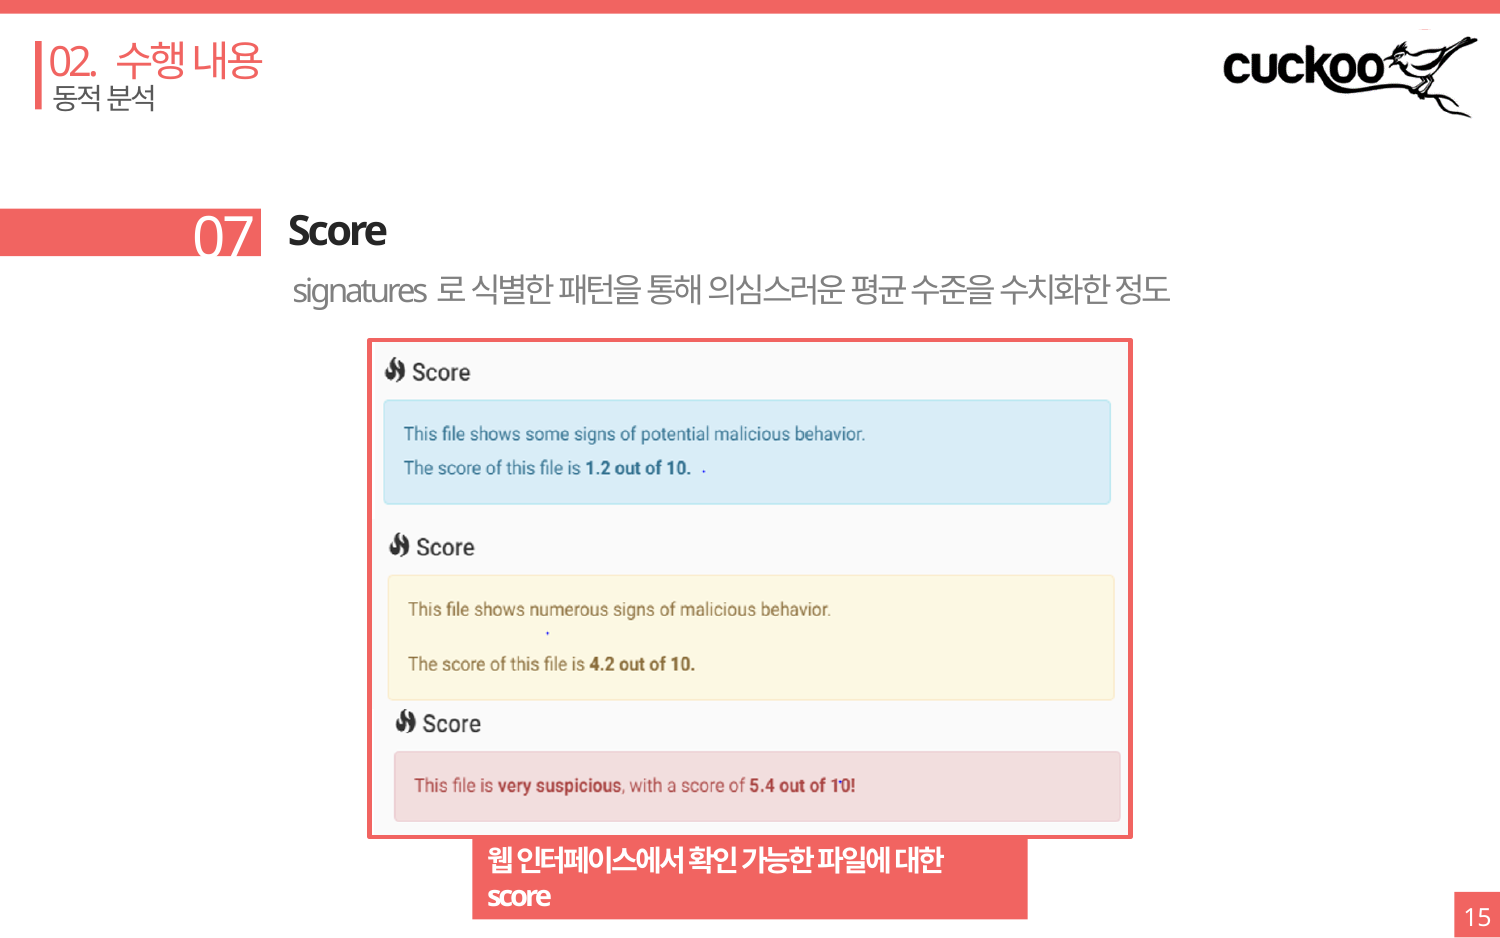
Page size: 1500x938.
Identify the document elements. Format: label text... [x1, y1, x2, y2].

picture [371, 341, 1129, 835]
text_box 02. 수행 내용 [33, 27, 280, 93]
text_box signatures로 식별한 패턴을 통해 의심스러운 평균 수준을 수치화한 정도 [277, 261, 1432, 317]
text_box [0, 192, 273, 279]
slide_number 15 [1435, 893, 1500, 938]
text_box Score [275, 195, 404, 261]
picture [1222, 30, 1481, 124]
text_box 동적 분석 [37, 73, 173, 123]
text_box [0, 0, 1500, 16]
text_box [33, 93, 37, 112]
text_box 웹 인터페이스에서 확인 가능한 파일에 대한 score [472, 844, 1028, 920]
